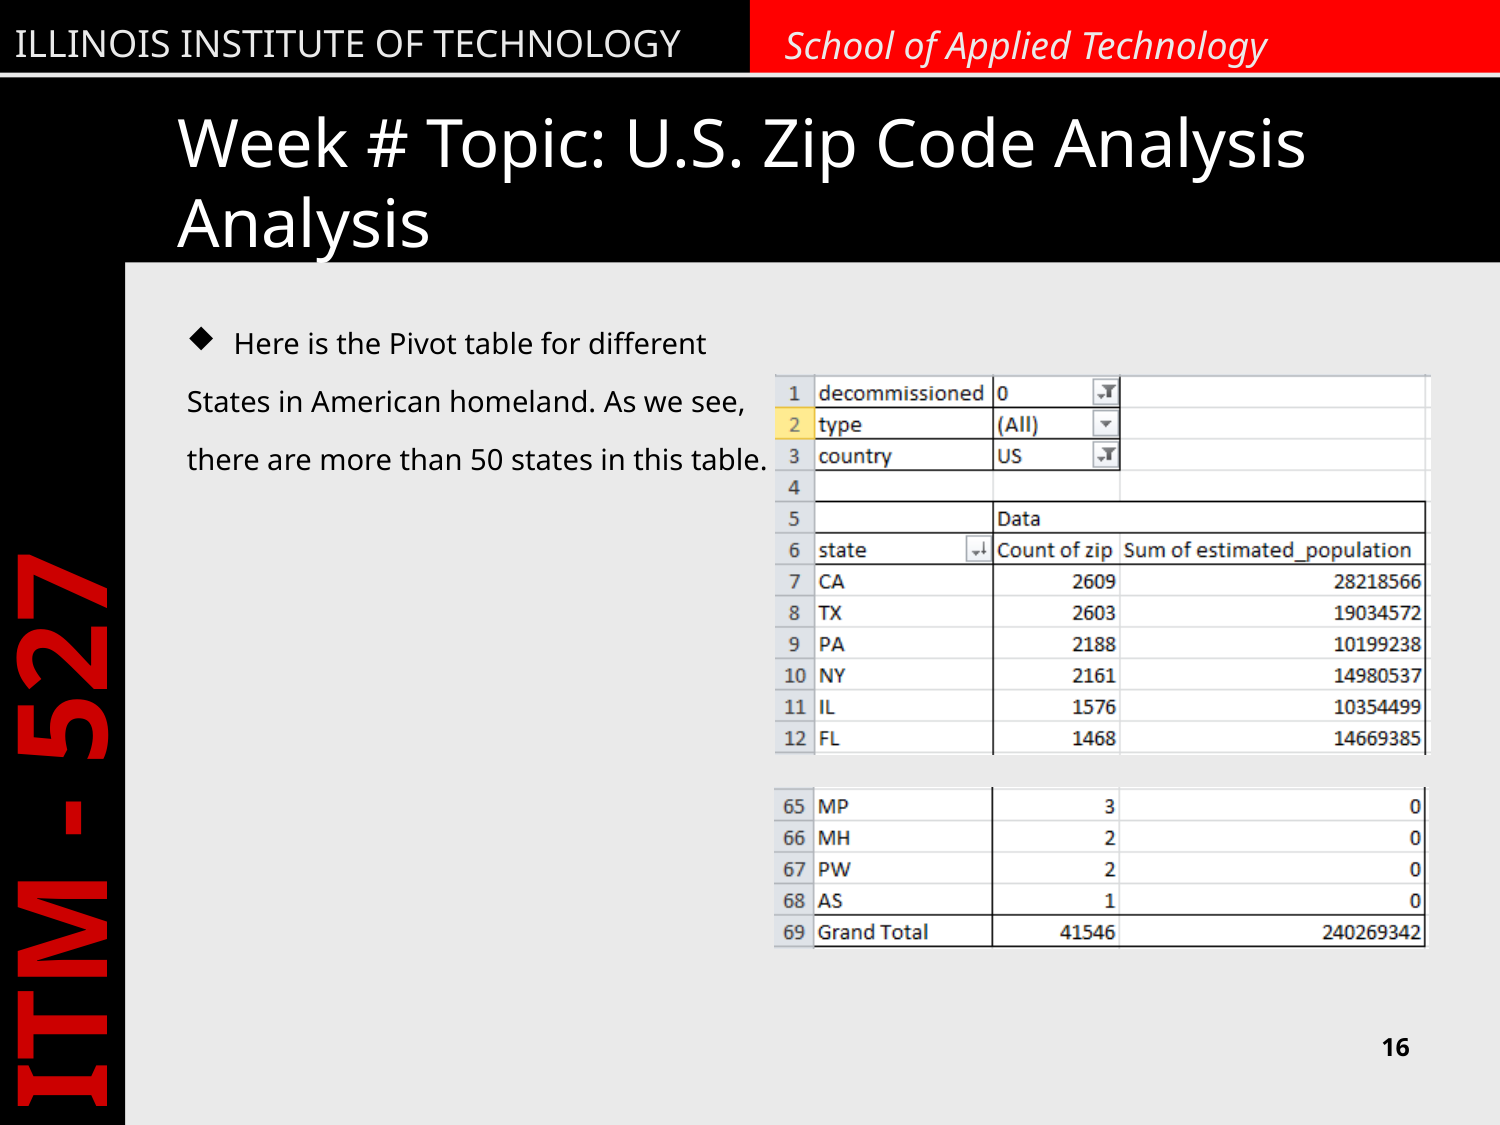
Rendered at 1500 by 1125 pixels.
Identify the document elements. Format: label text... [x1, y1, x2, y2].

slide_number 16 [1074, 1024, 1426, 1103]
list Here is the Pivot table for different States in American homeland. As we see, there are more than 50 states in this table. [162, 299, 1451, 1006]
picture [775, 374, 1431, 755]
title Week # Topic: U.S. Zip Code Analysis Analysis [162, 87, 1426, 276]
picture [774, 787, 1429, 949]
